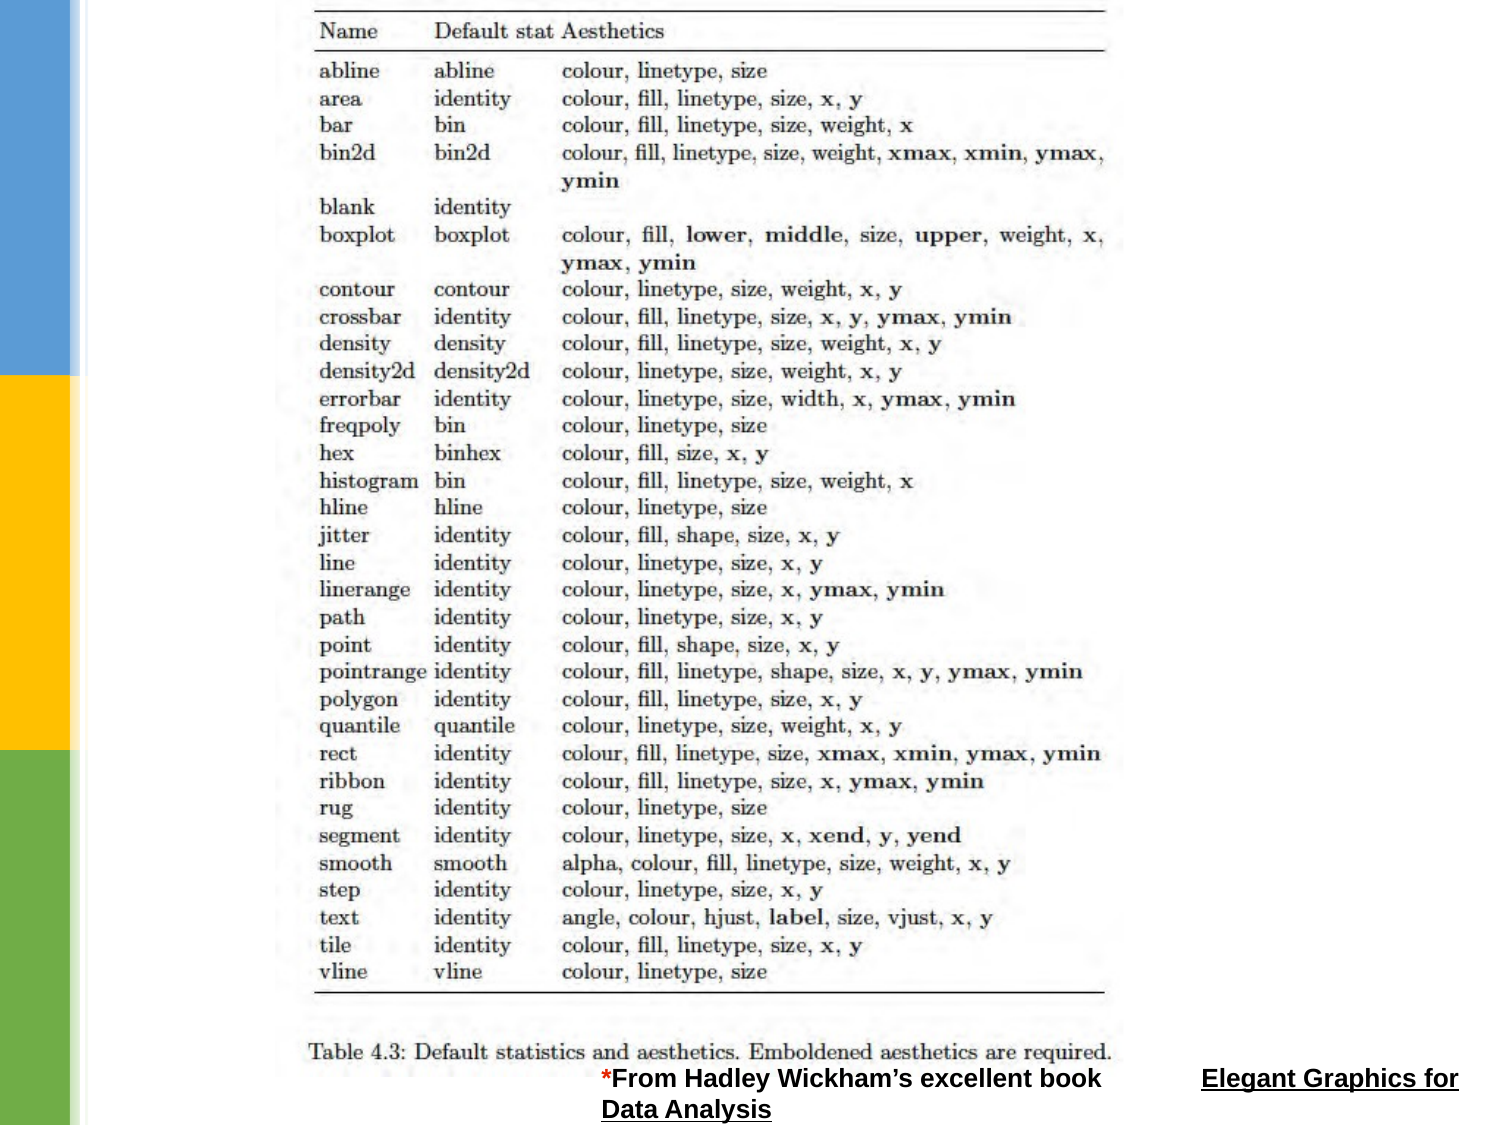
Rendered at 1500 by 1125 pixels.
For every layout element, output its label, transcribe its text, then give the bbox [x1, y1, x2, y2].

text_box *From Hadley Wickham’s excellent book Elegant Graphics for Data Analysis [599, 1059, 1482, 1125]
text_box [275, 0, 1124, 1077]
